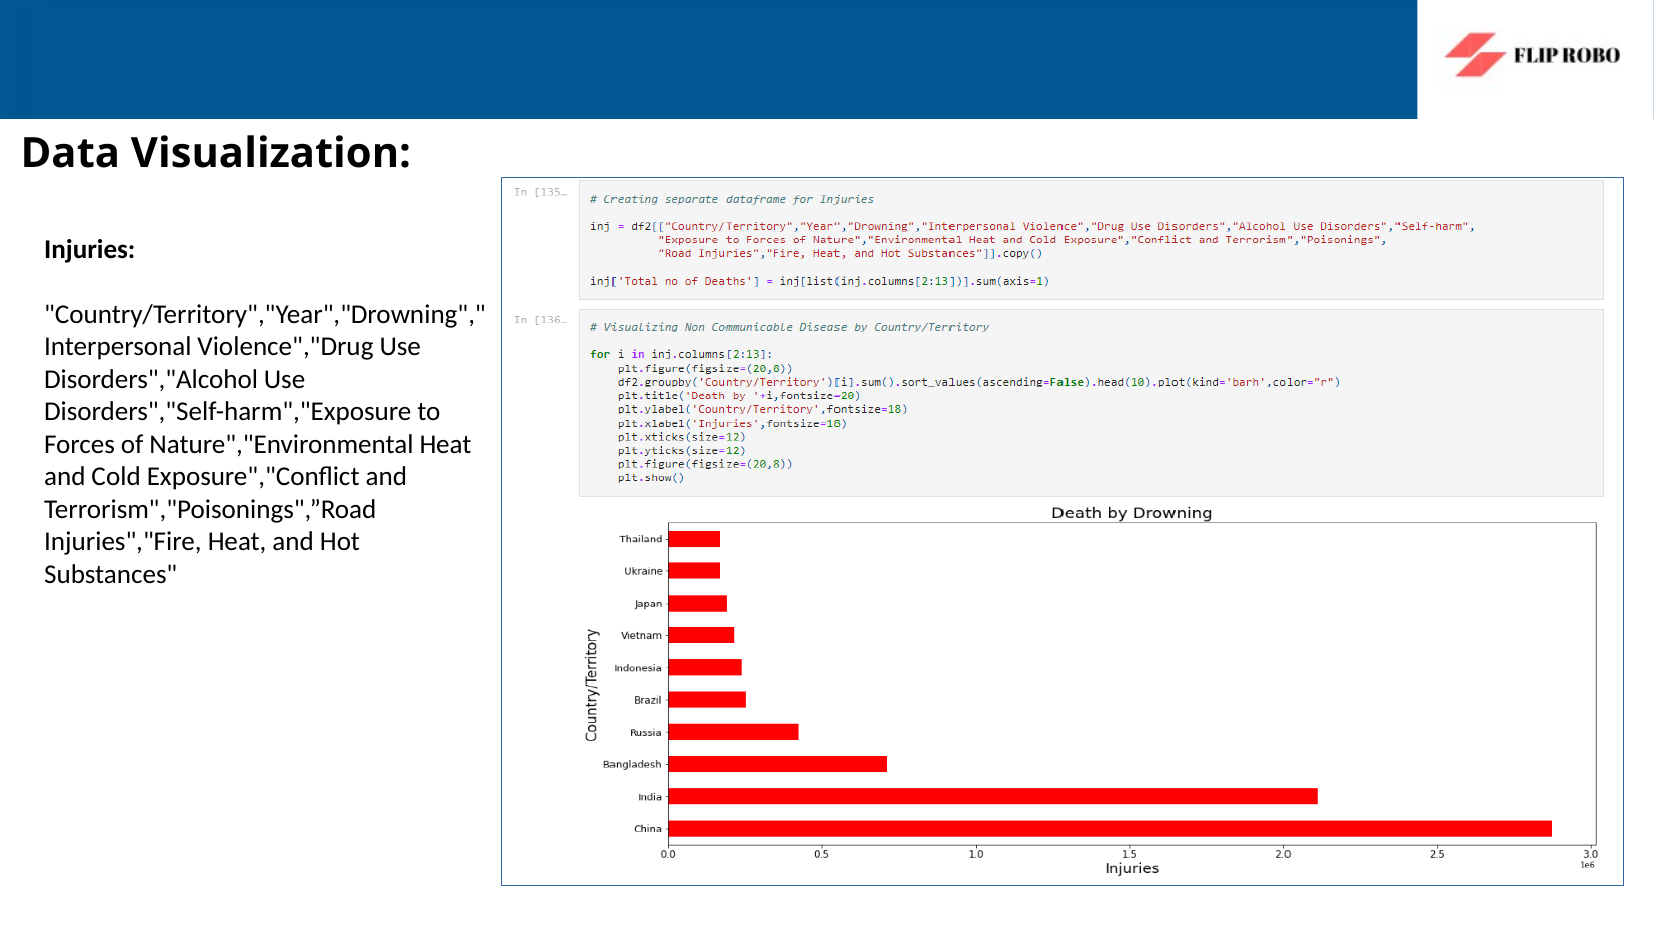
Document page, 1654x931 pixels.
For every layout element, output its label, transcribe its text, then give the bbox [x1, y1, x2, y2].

picture [501, 176, 1625, 886]
text_box Data Visualization: [5, 130, 473, 192]
picture [0, 0, 1654, 119]
text_box Injuries: "Country/Territory","Year","Drowning","Interpersonal Violence","Drug Use Disorders","Alcohol Use Disorders","Self-harm","Exposure to Forces of Nature","Environmental Heat and Cold Exposure","Conflict and Terrorism","Poisonings",”Road Injuries","Fire, Heat, and Hot Substances" [29, 223, 496, 536]
